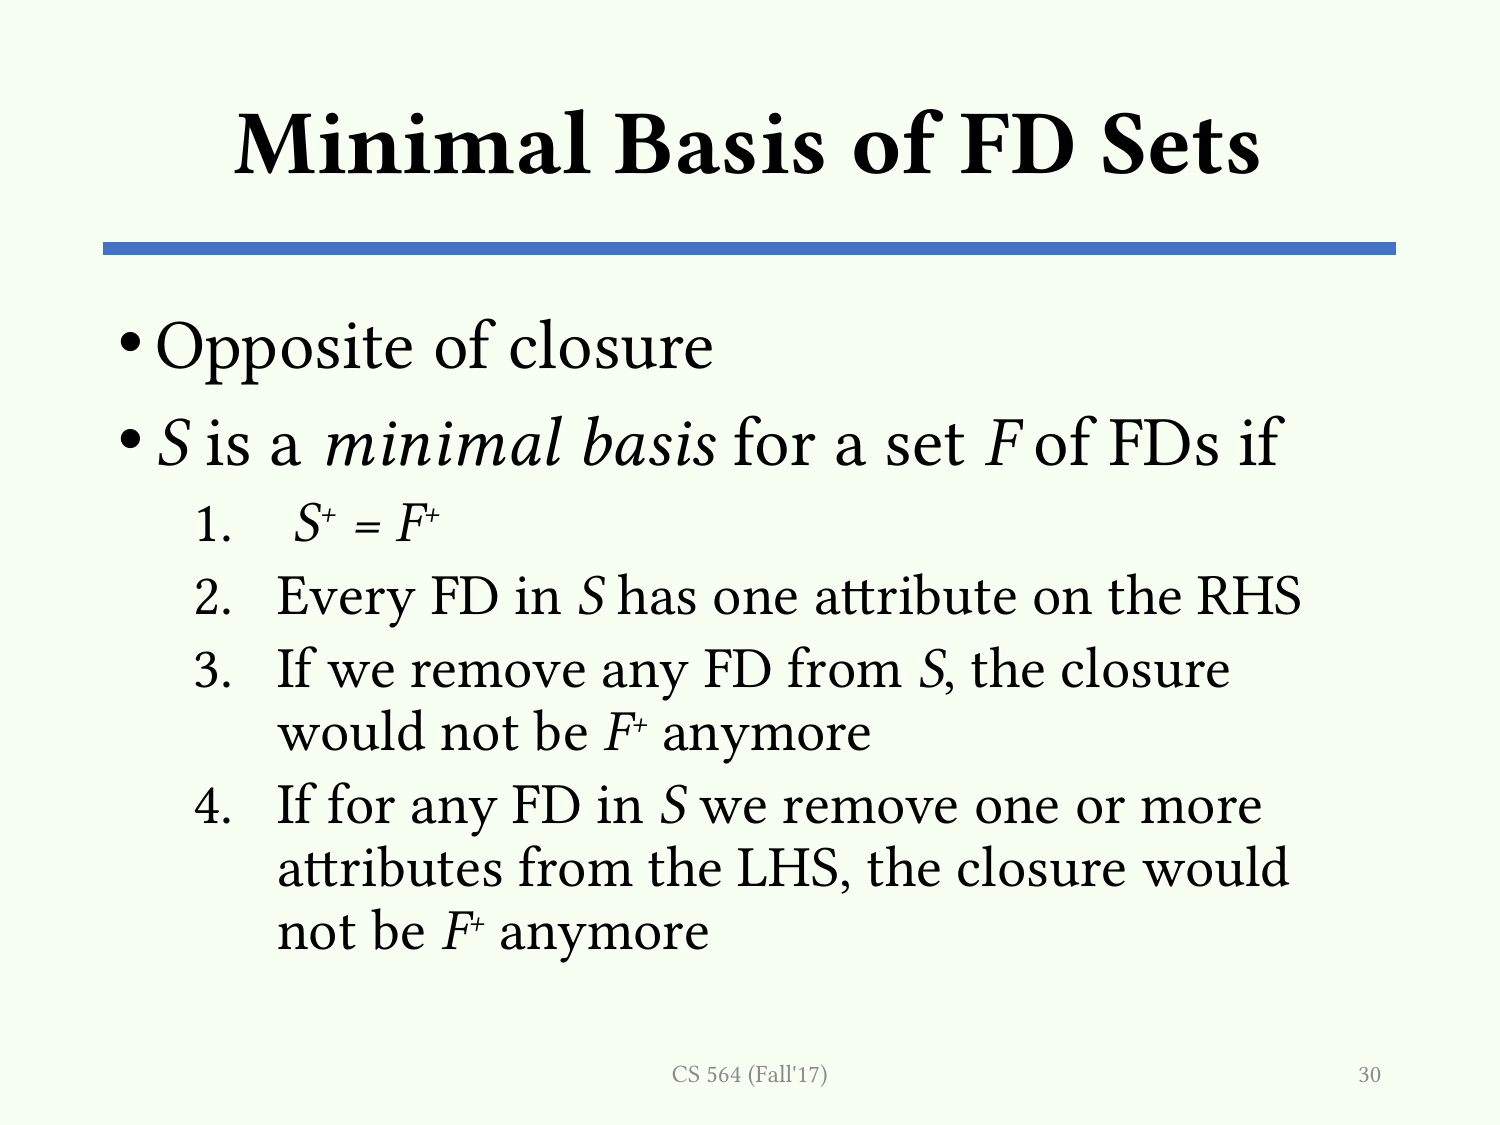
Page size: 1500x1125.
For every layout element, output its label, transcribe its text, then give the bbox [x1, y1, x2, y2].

title Minimal Basis of FD Sets [103, 35, 1397, 253]
slide_number 30 [1059, 1042, 1397, 1103]
list Opposite of closure S is a minimal basis for a set F of FDs if S+ = F+ Every FD in S has one attribute on the RHS If we remove any FD from S, the closure would not be F+ anymore If for any FD in S we remove one or more attributes from the LHS, the closure would not be F+ anymore [103, 299, 1397, 1014]
footer CS 564 (Fall'17) [496, 1042, 1004, 1103]
